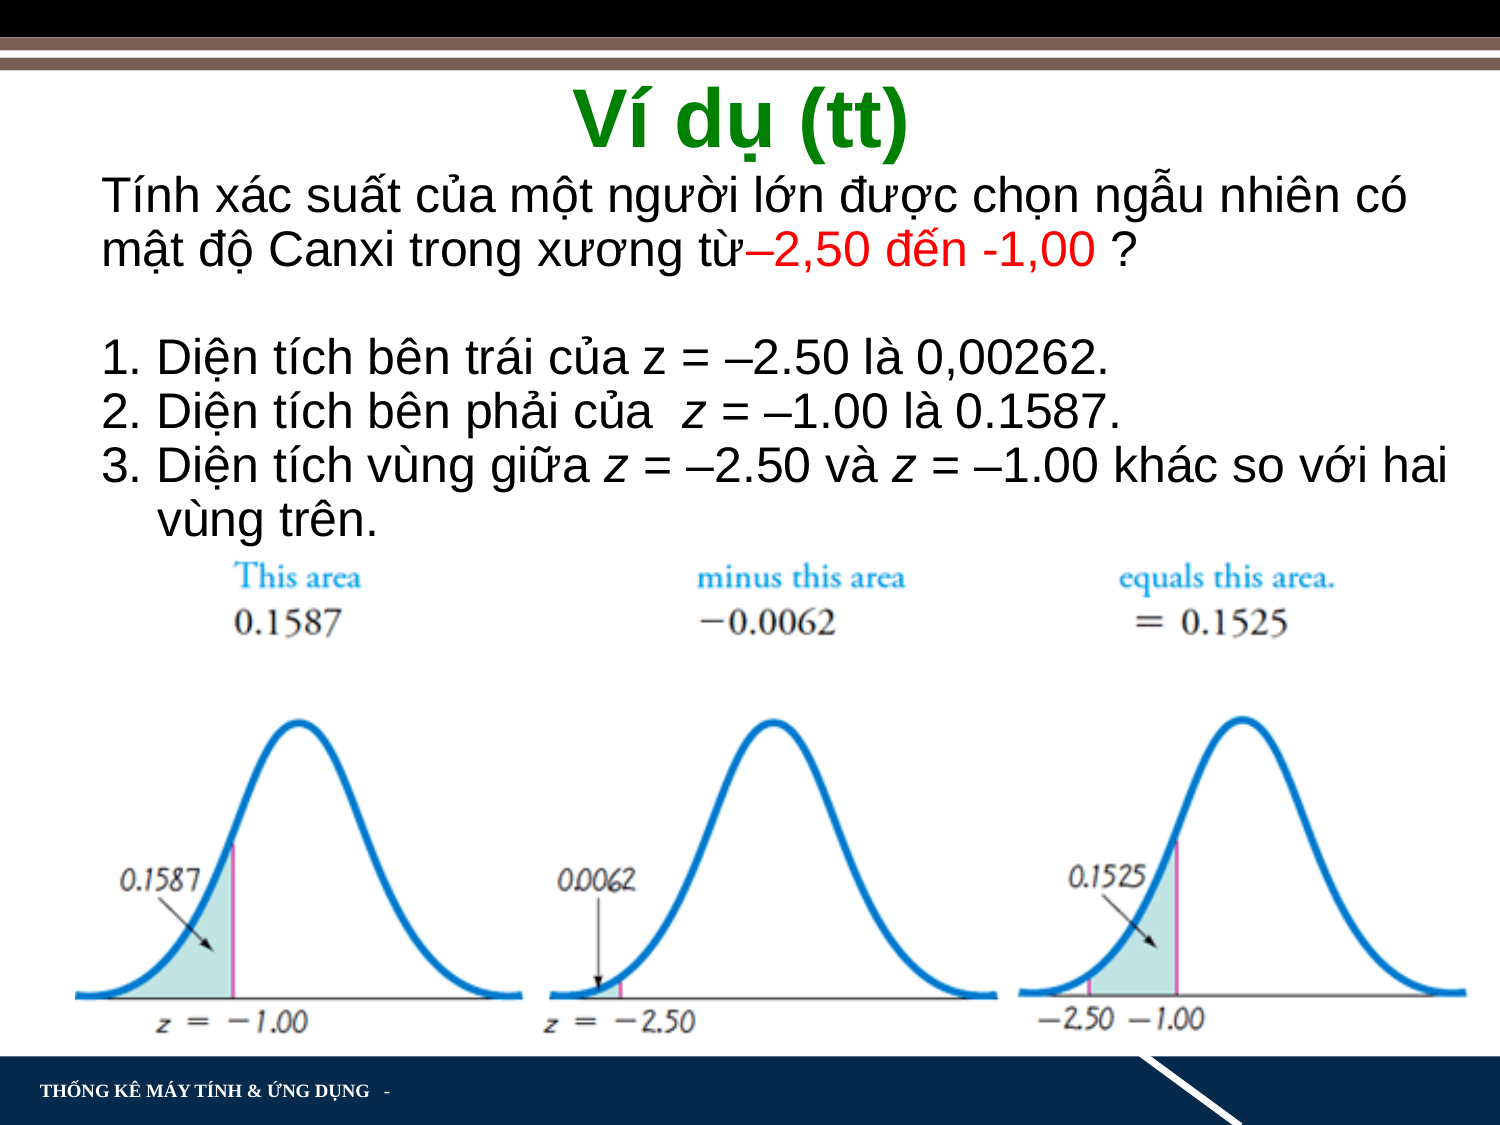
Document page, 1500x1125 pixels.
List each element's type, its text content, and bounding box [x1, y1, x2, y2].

picture [74, 552, 1475, 1050]
text_box Ví dụ (tt) [97, 77, 1386, 163]
title Tính xác suất của một người lớn được chọn ngẫu nhiên có mật độ Canxi trong xương từ–2,50 đến -1,00 ? 1. Diện tích bên trái của z = –2.50 là 0,00262. 2. Diện tích bên phải của z = –1.00 là 0.1587. 3. Diện tích vùng giữa z = –2.50 và z = –1.00 khác so với hai vùng trên. [86, 162, 1500, 850]
